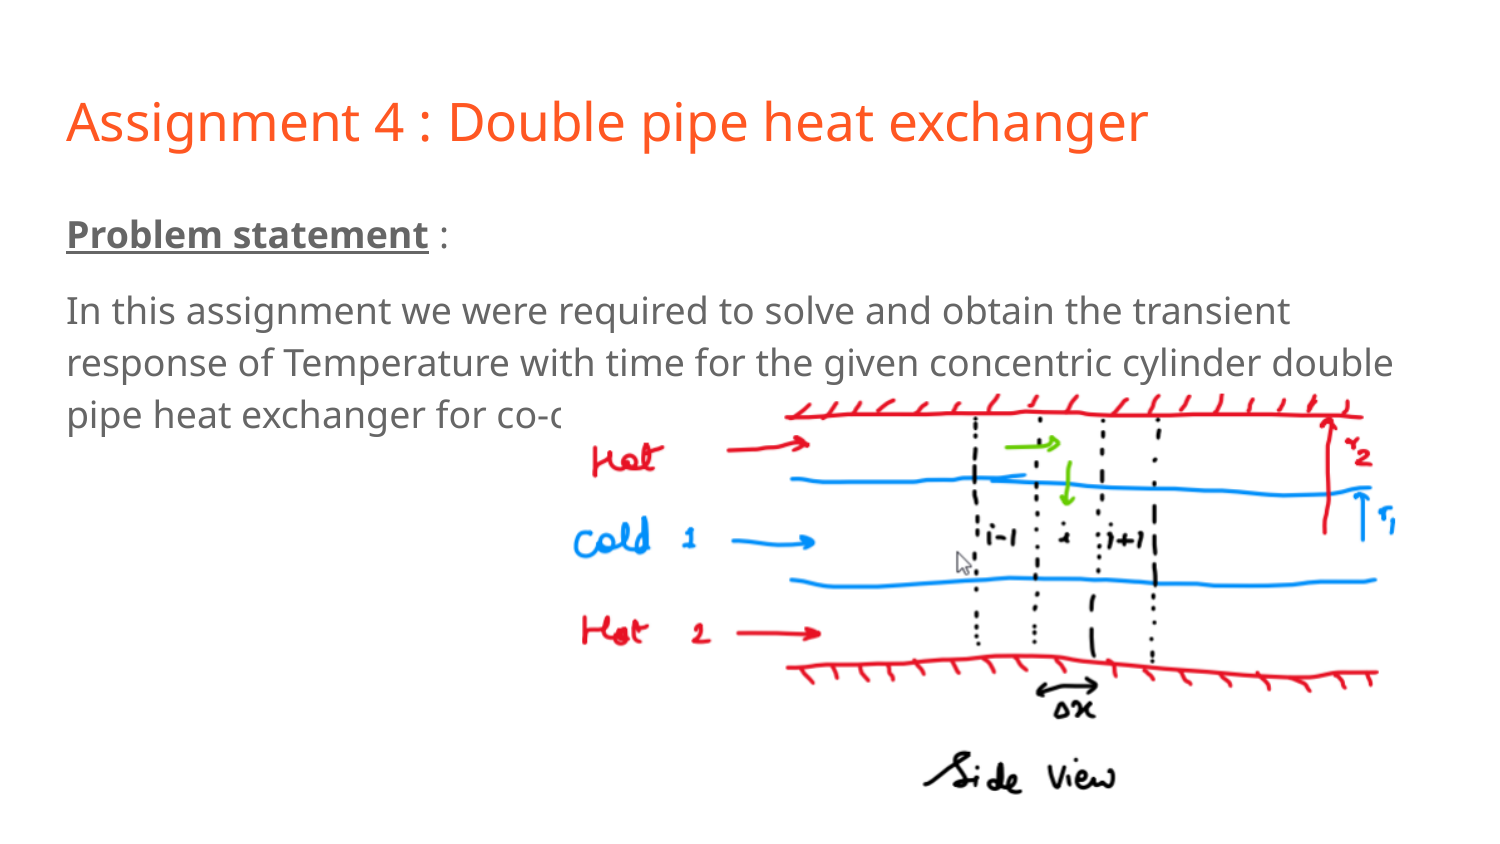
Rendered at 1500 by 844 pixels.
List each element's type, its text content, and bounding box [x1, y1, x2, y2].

list Problem statement : In this assignment we were required to solve and obtain the transient response of Temperature with time for the given concentric cylinder double pipe heat exchanger for co-current flow. [51, 189, 1449, 827]
picture [561, 390, 1409, 811]
title Assignment 4 : Double pipe heat exchanger [51, 72, 1449, 167]
